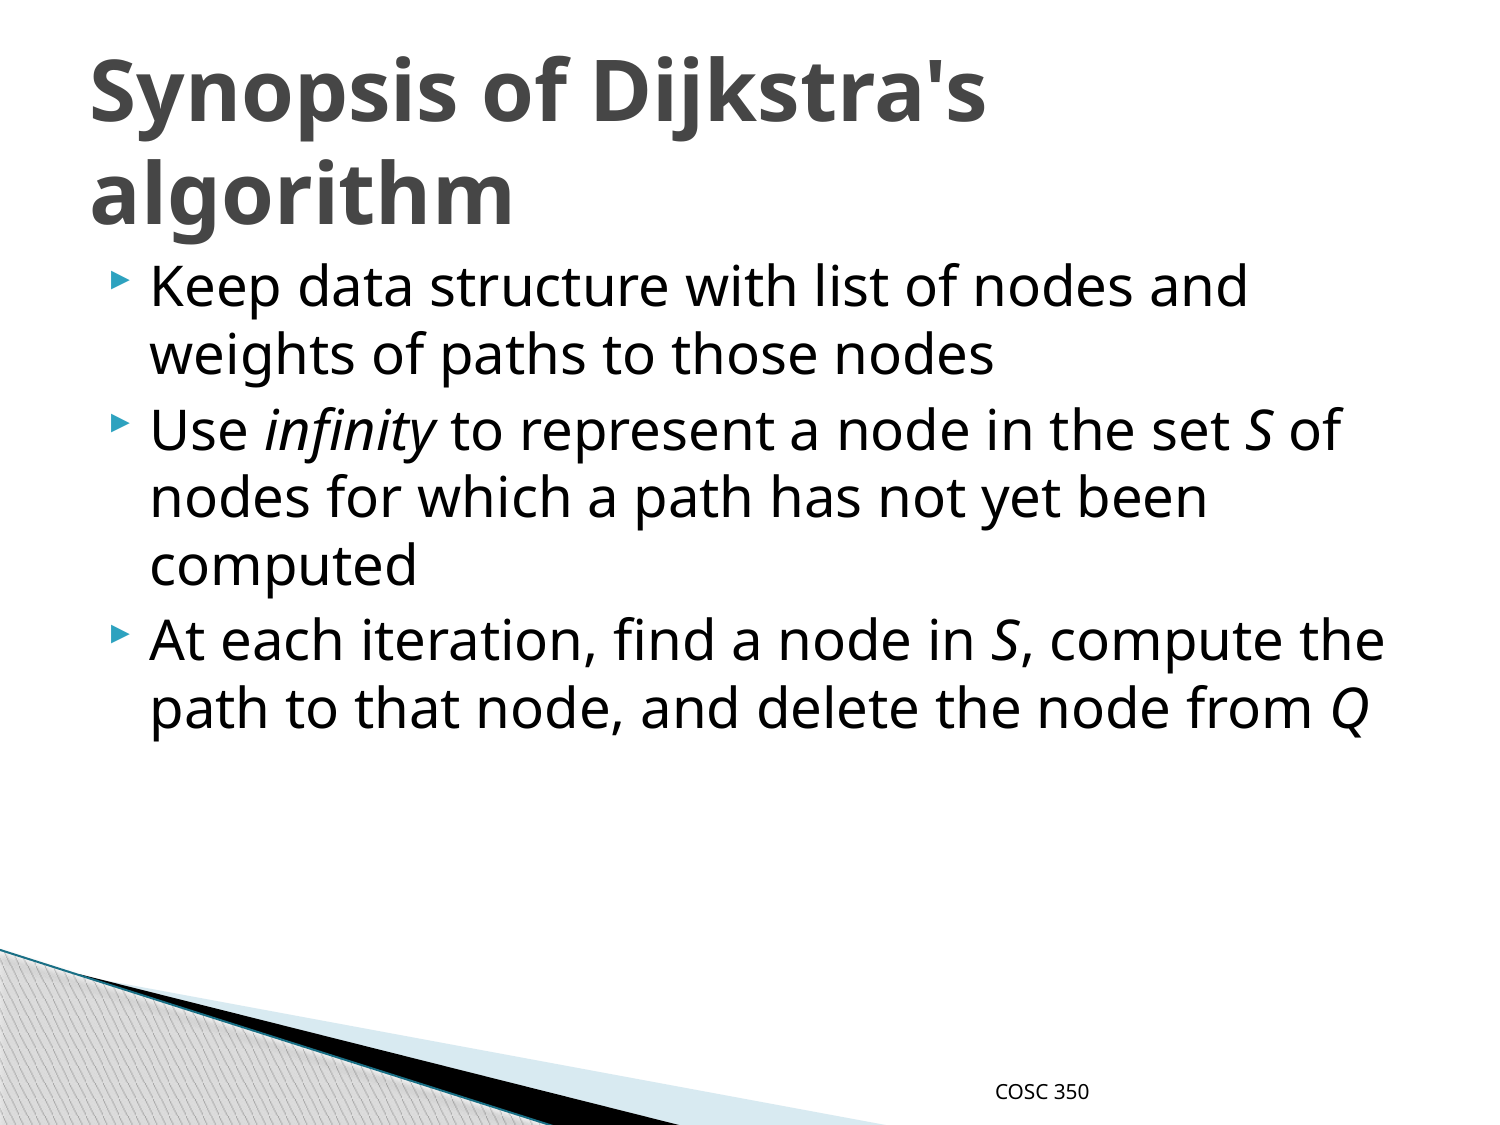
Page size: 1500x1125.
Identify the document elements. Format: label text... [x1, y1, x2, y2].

title Synopsis of Dijkstra's algorithm [75, 45, 1425, 233]
list Keep data structure with list of nodes and weights of paths to those nodes Use infinity to represent a node in the set S of nodes for which a path has not yet been computed At each iteration, find a node in S, compute the path to that node, and delete the node from Q [75, 242, 1425, 986]
footer COSC 350 [718, 1051, 1105, 1112]
